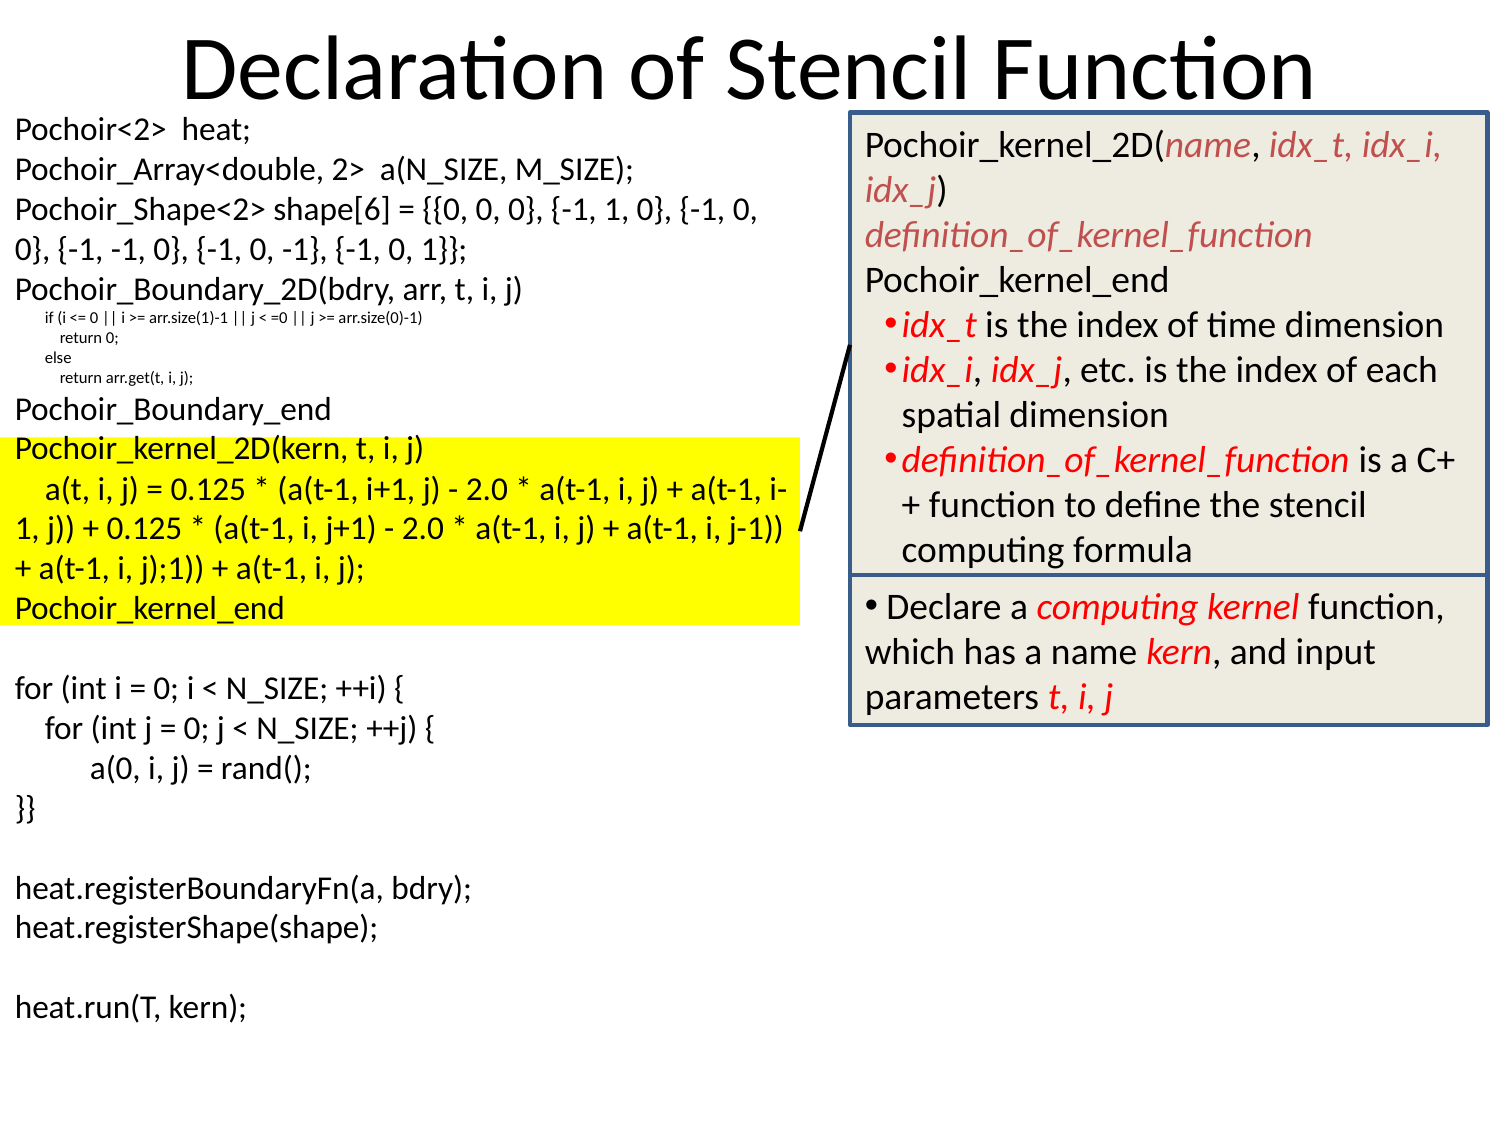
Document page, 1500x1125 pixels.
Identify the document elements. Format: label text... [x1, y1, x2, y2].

text_box Pochoir<2> heat; Pochoir_Array<double, 2> a(N_SIZE, M_SIZE); Pochoir_Shape<2> shape[6] = {{0, 0, 0}, {-1, 1, 0}, {-1, 0, 0}, {-1, -1, 0}, {-1, 0, -1}, {-1, 0, 1}}; Pochoir_Boundary_2D(bdry, arr, t, i, j) if (i <= 0 || i >= arr.size(1)-1 || j < =0 || j >= arr.size(0)-1) return 0; else return arr.get(t, i, j); Pochoir_Boundary_end Pochoir_kernel_2D(kern, t, i, j) a(t, i, j) = 0.125 * (a(t-1, i+1, j) - 2.0 * a(t-1, i, j) + a(t-1, i-1, j)) + 0.125 * (a(t-1, i, j+1) - 2.0 * a(t-1, i, j) + a(t-1, i, j-1)) + a(t-1, i, j);1)) + a(t-1, i, j); Pochoir_kernel_end for (int i = 0; i < N_SIZE; ++i) { for (int j = 0; j < N_SIZE; ++j) { a(0, i, j) = rand(); }} heat.registerBoundaryFn(a, bdry); heat.registerShape(shape); heat.run(T, kern); [0, 99, 813, 1033]
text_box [799, 346, 851, 532]
text_box Declare a computing kernel function, which has a name kern, and input parameters t, i, j [848, 573, 1490, 727]
text_box Pochoir_kernel_2D(name, idx_t, idx_i, idx_j) definition_of_kernel_function Pochoir_kernel_end idx_t is the index of time dimension idx_i, idx_j, etc. is the index of each spatial dimension definition_of_kernel_function is a C++ function to define the stencil computing formula [848, 110, 1490, 573]
title Declaration of Stencil Function [75, 0, 1425, 125]
